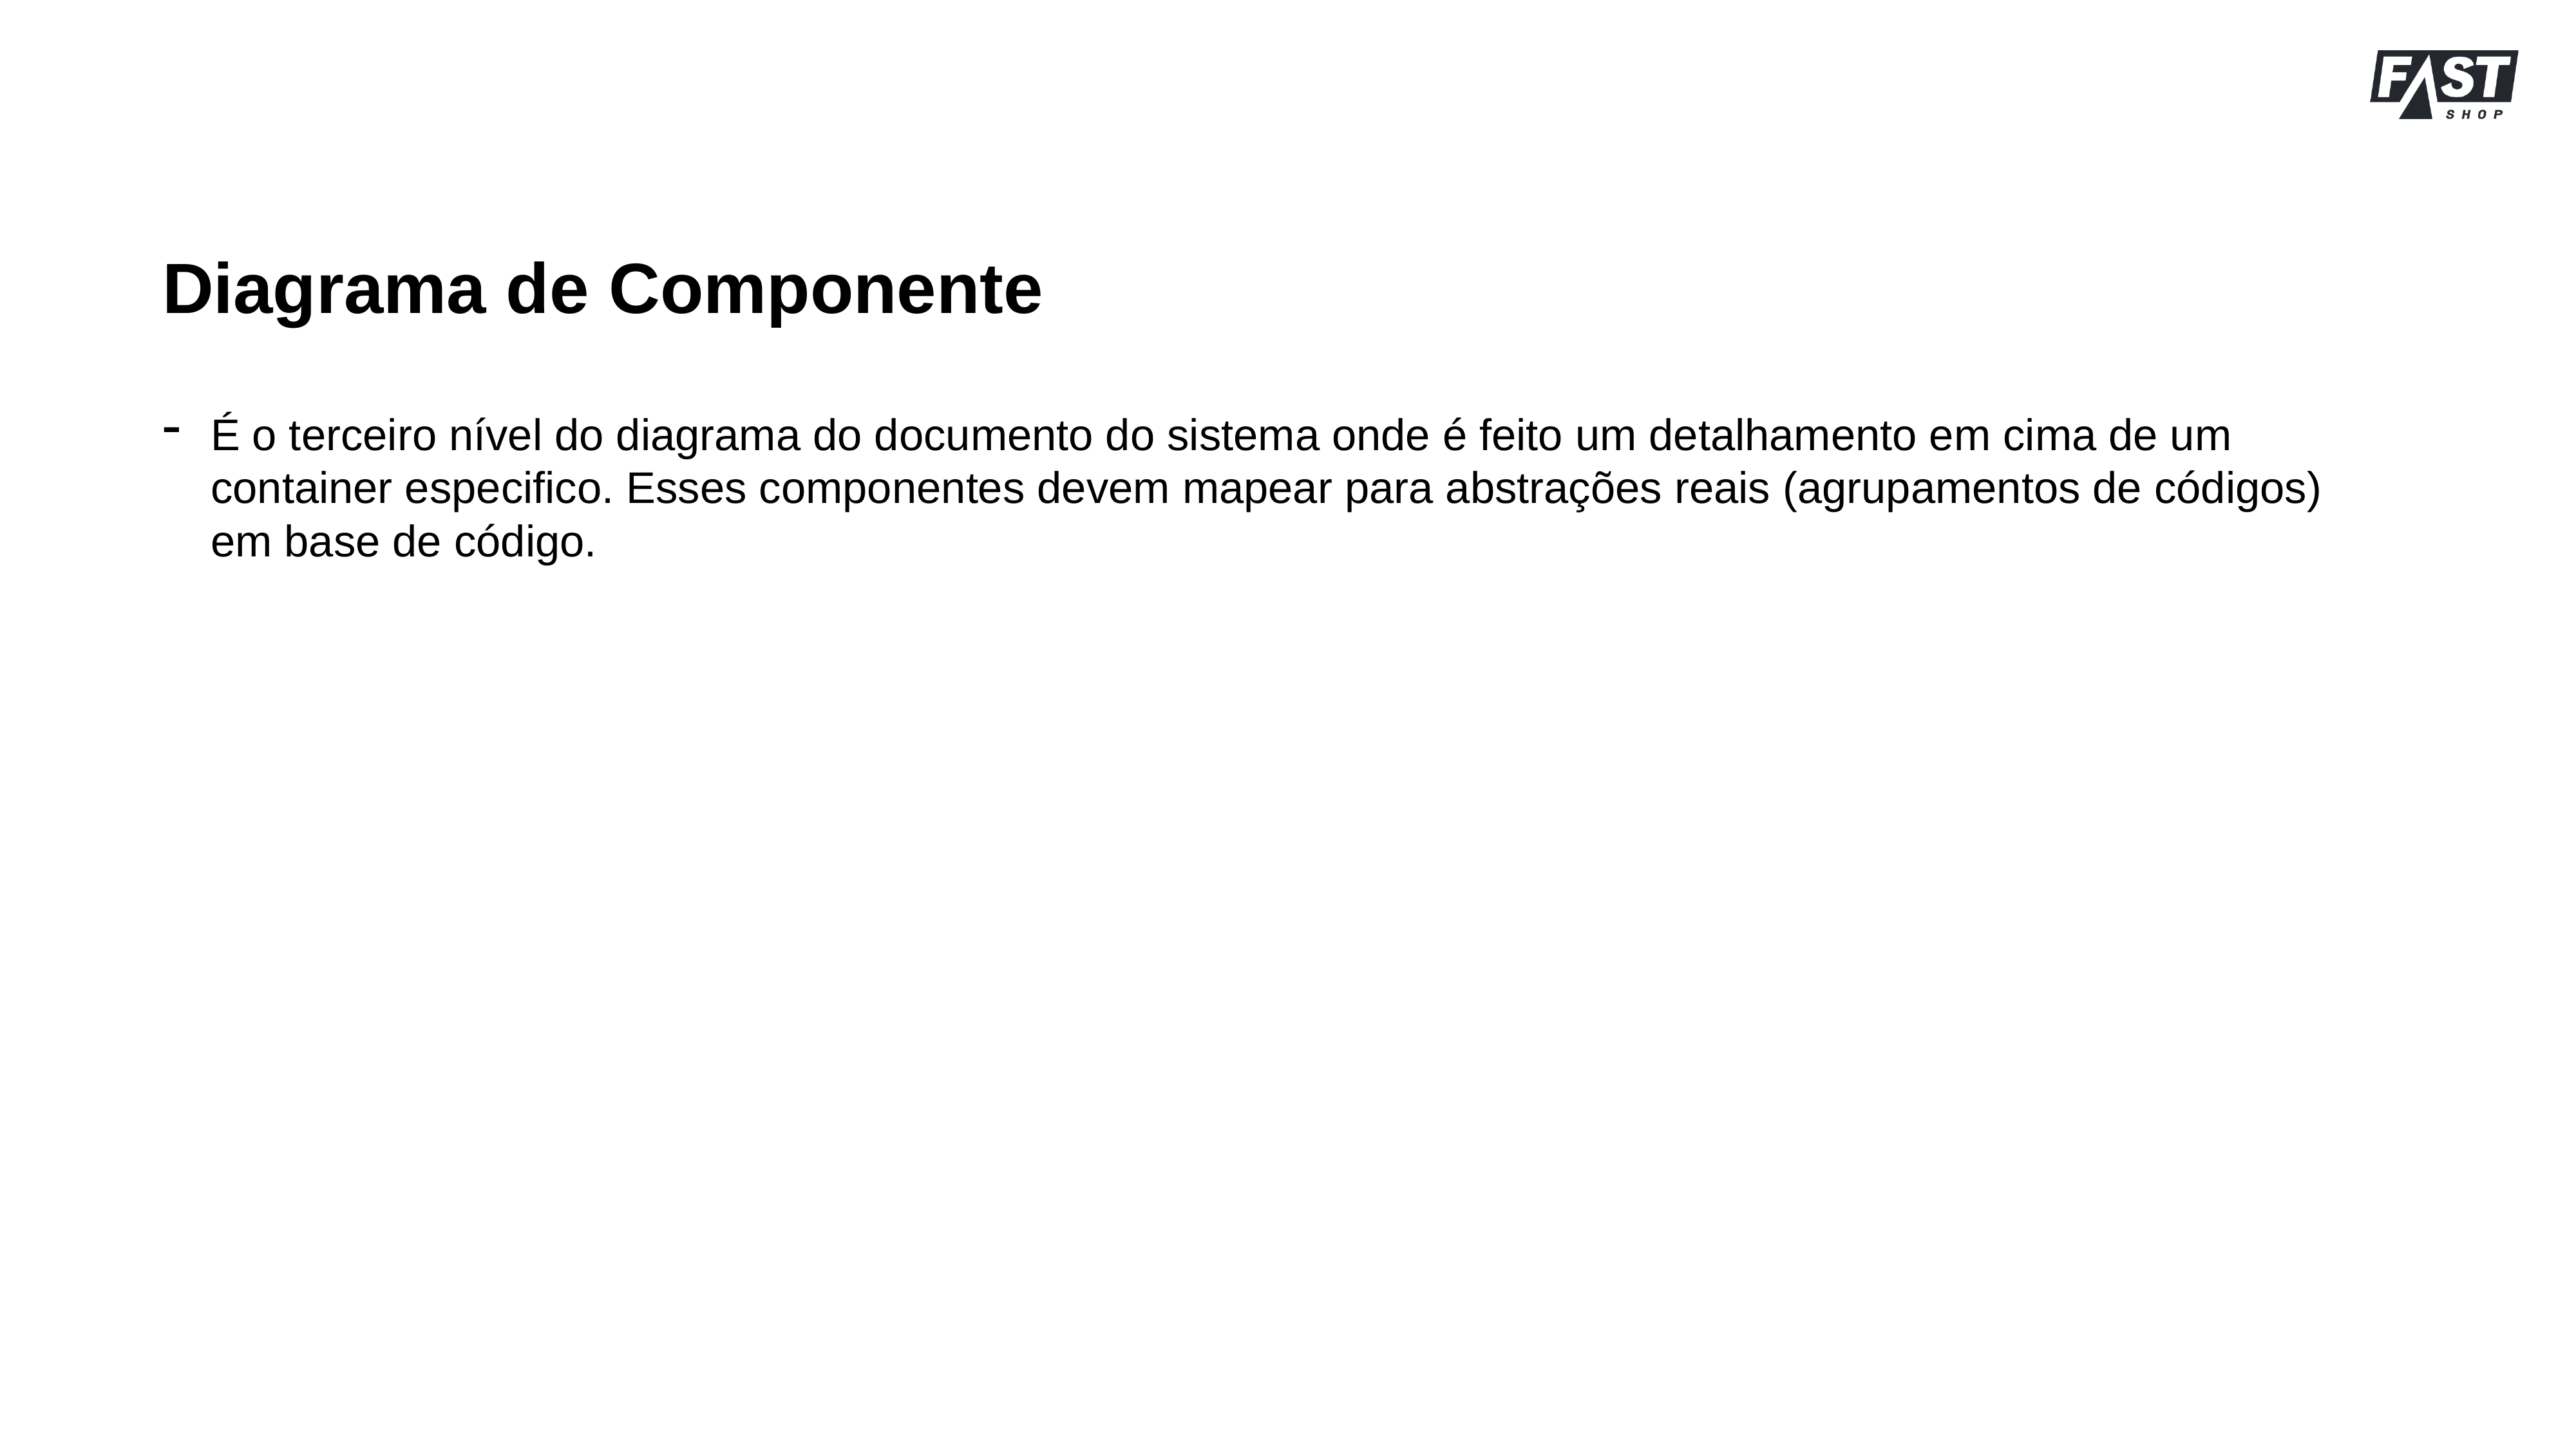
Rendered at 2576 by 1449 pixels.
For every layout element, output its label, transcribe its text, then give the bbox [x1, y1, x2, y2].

list É o terceiro nível do diagrama do documento do sistema onde é feito um detalhamento em cima de um container especifico. Esses componentes devem mapear para abstrações reais (agrupamentos de códigos) em base de código. [156, 398, 2349, 786]
picture [2370, 50, 2519, 119]
list Diagrama de Componente [156, 236, 2349, 334]
